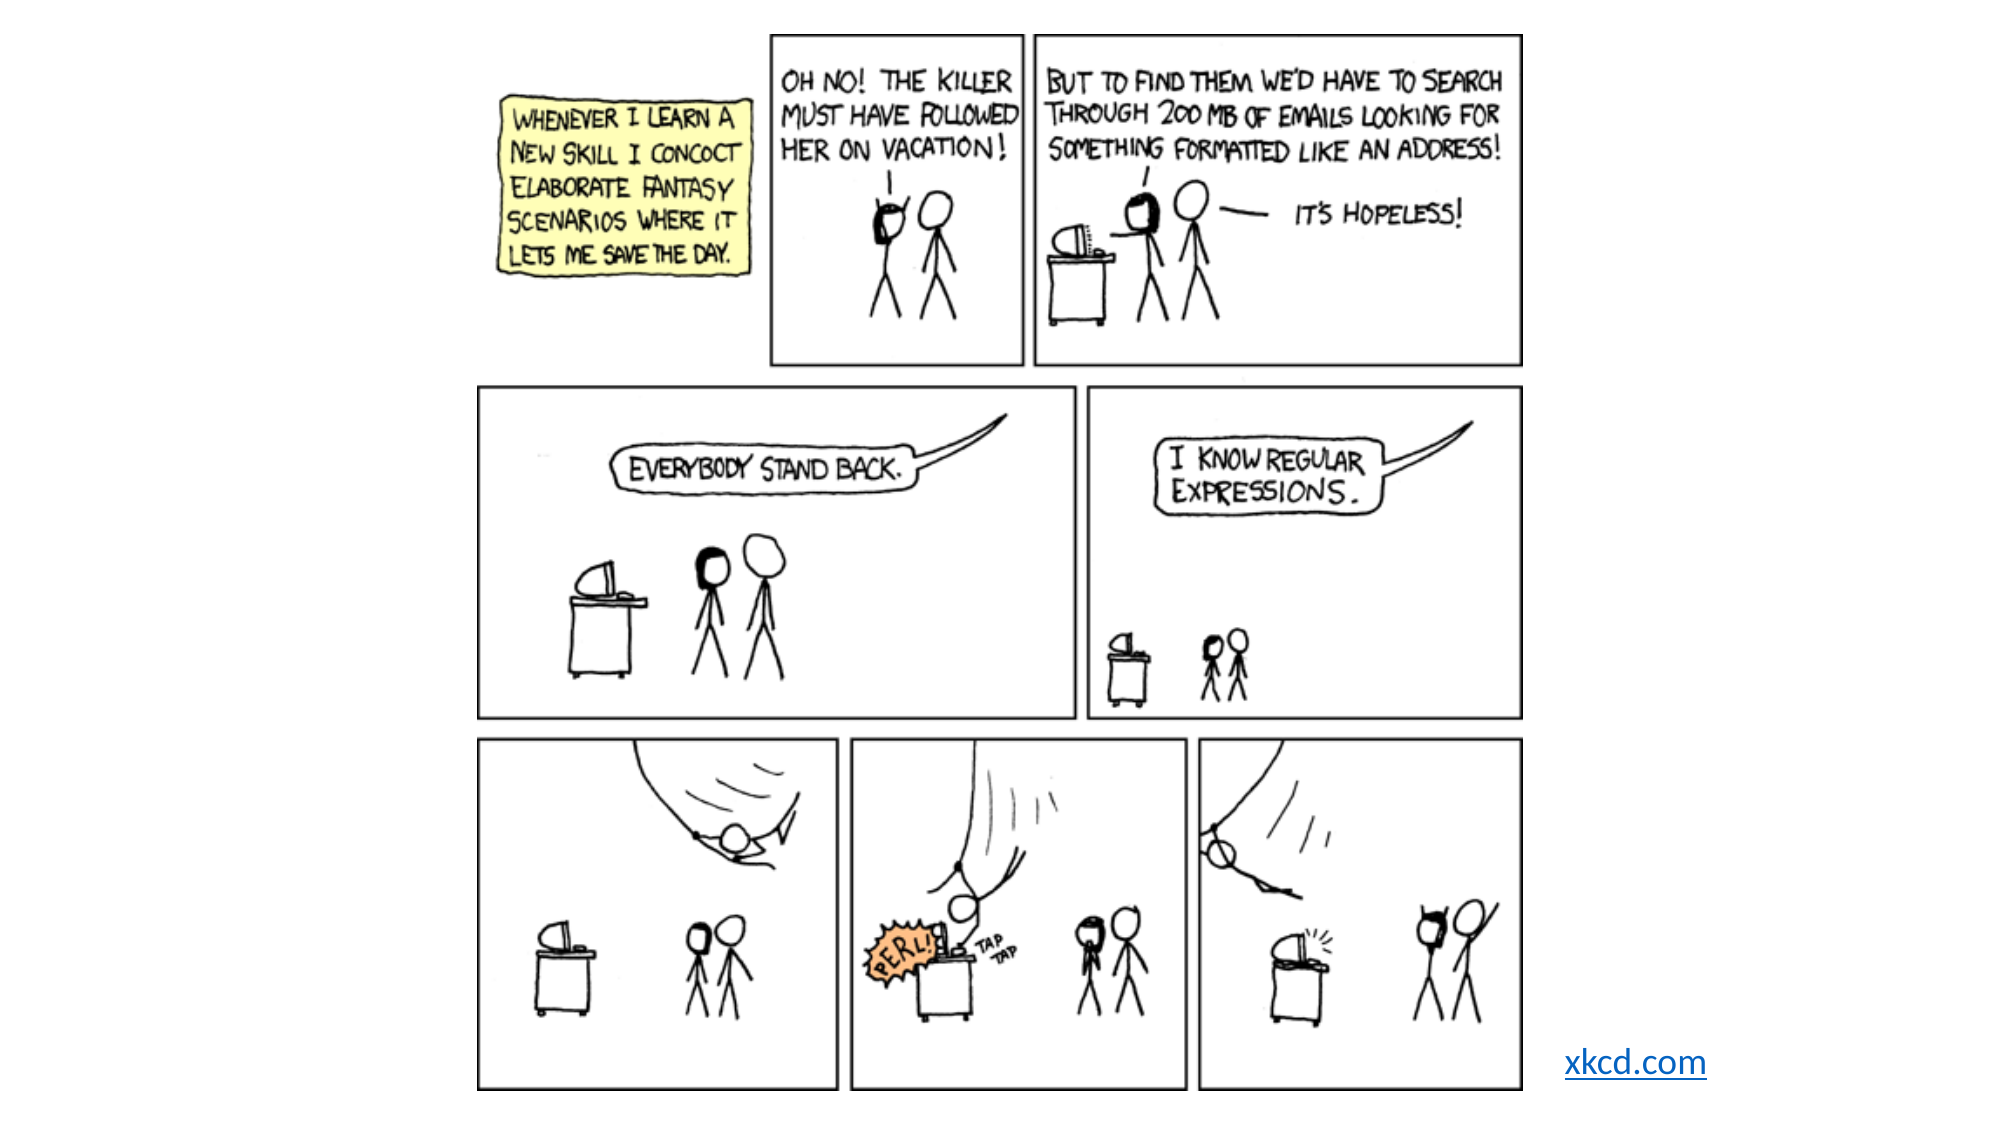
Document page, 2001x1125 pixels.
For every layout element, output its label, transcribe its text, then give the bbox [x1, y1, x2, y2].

picture [477, 34, 1523, 1091]
text_box xkcd.com [1549, 1030, 1723, 1090]
